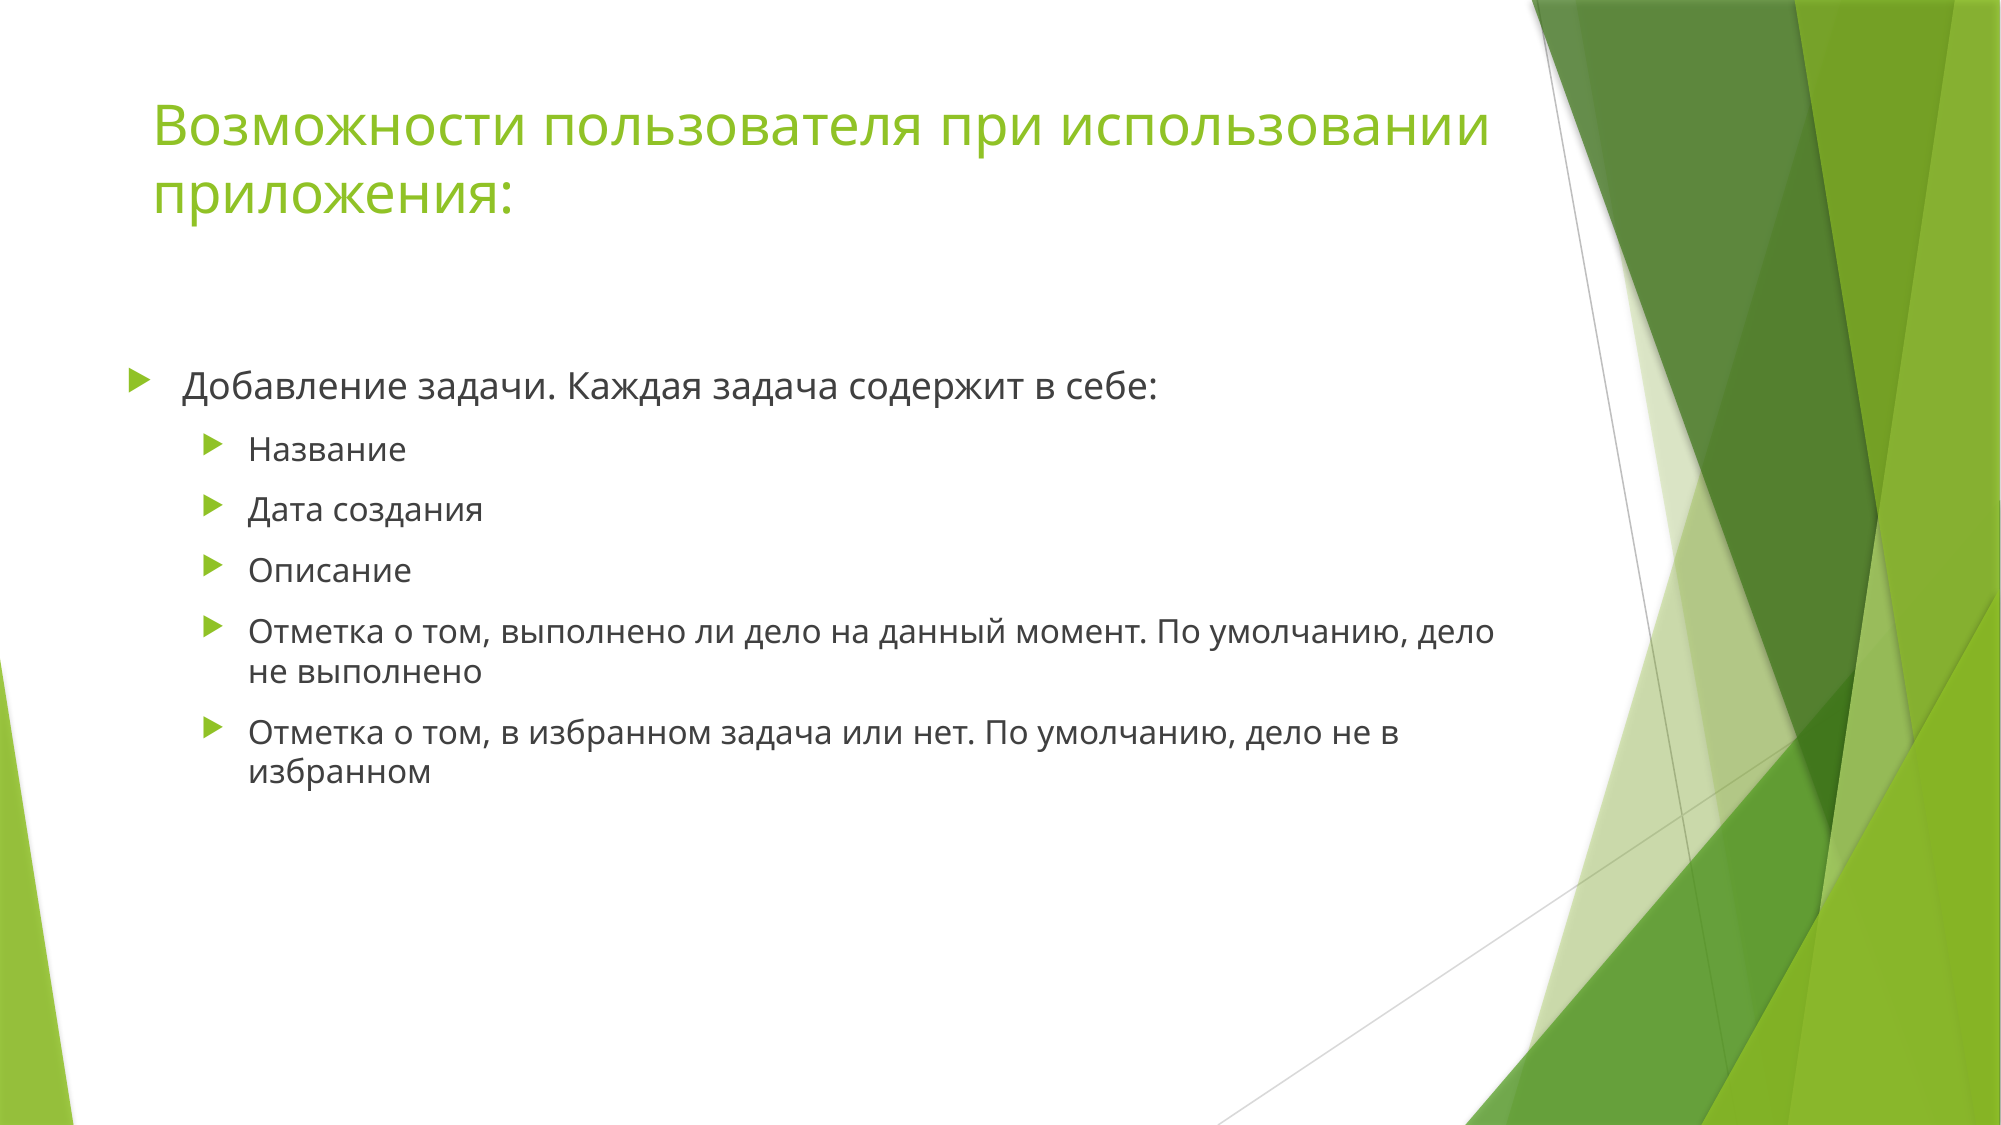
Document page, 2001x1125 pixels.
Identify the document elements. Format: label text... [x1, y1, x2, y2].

list Добавление задачи. Каждая задача содержит в себе: Название Дата создания Описание Отметка о том, выполнено ли дело на данный момент. По умолчанию, дело не выполнено Отметка о том, в избранном задача или нет. По умолчанию, дело не в избранном [111, 354, 1522, 992]
title Возможности пользователя при использовании приложения: [137, 82, 1863, 300]
